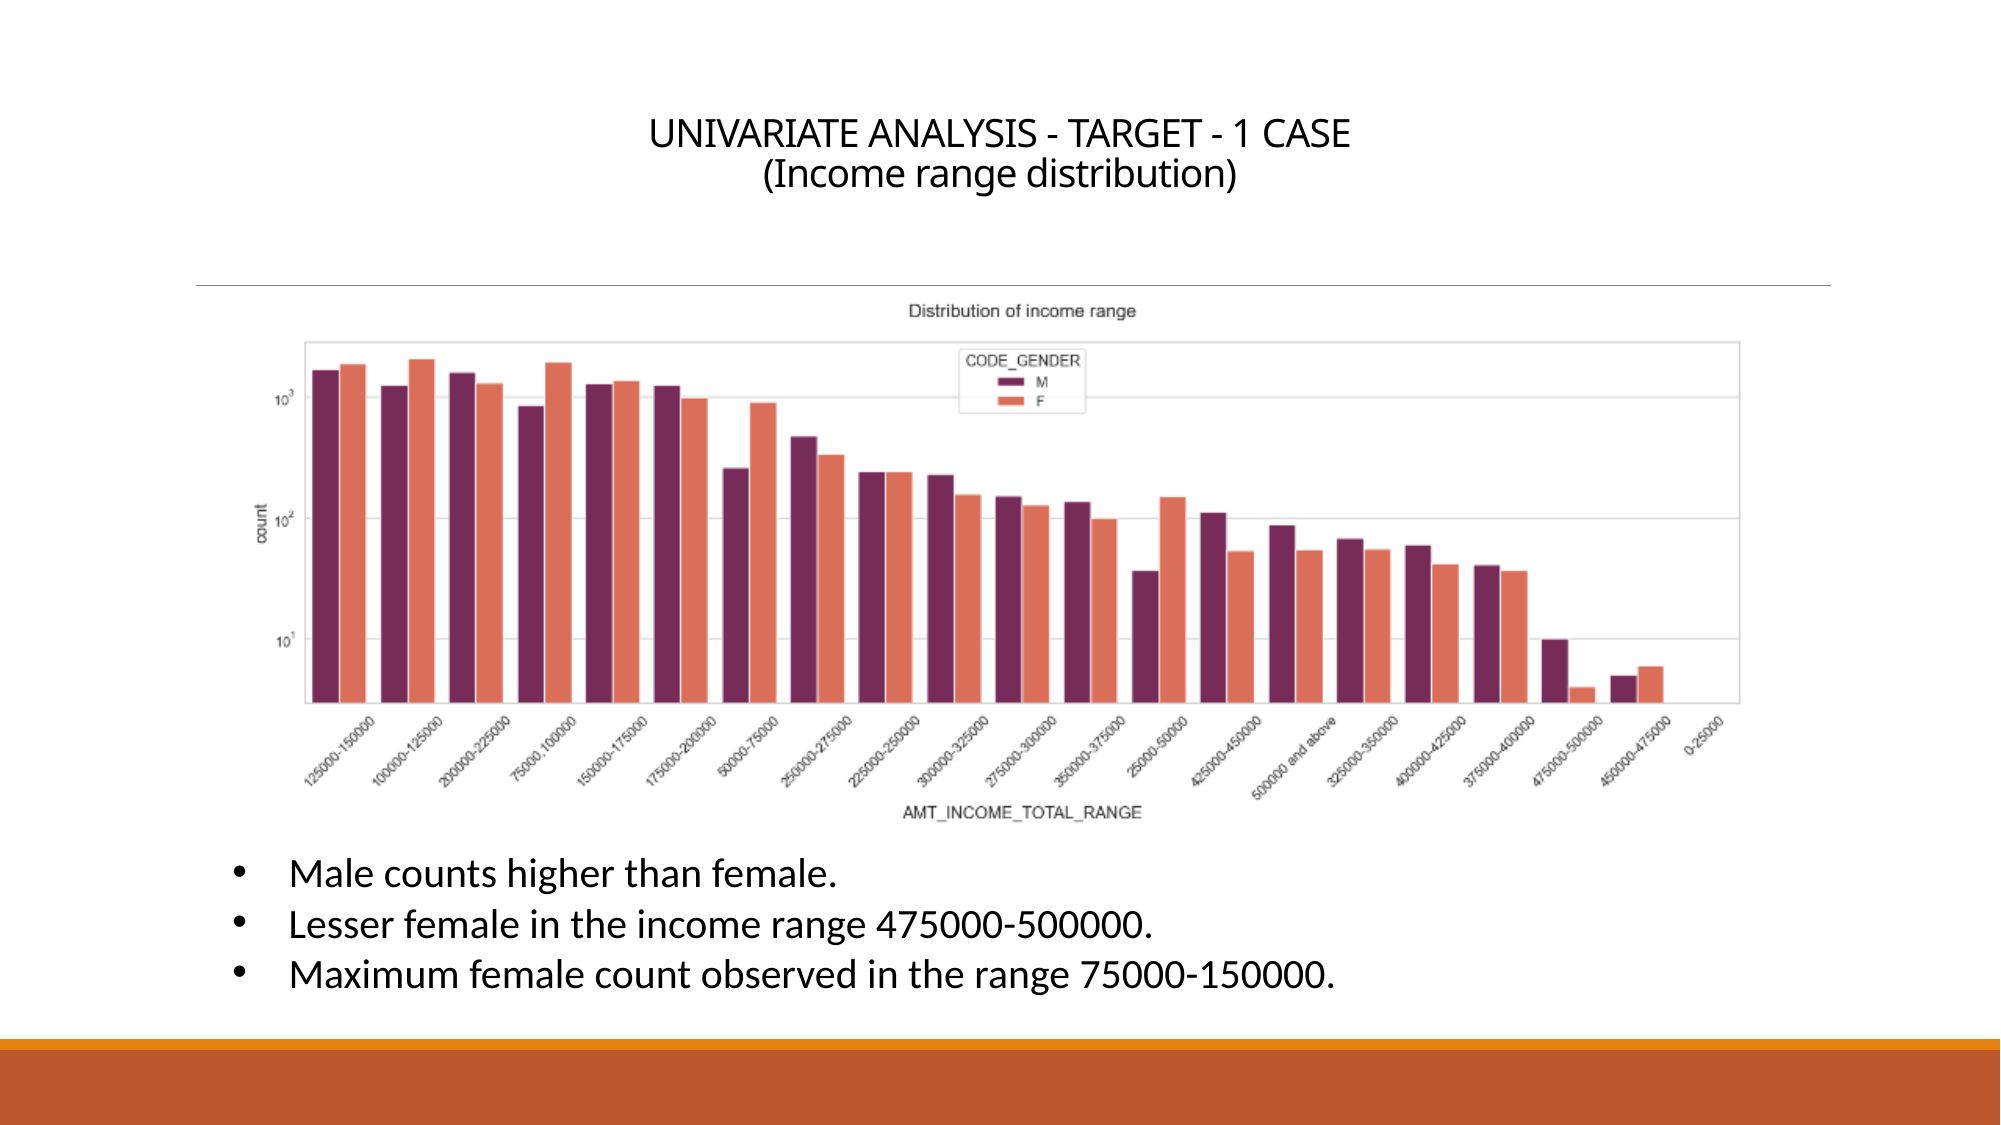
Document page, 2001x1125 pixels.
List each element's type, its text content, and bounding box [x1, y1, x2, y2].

text_box Male counts higher than female. Lesser female in the income range 475000-500000. Maximum female count observed in the range 75000-150000. [217, 838, 2000, 1104]
picture [253, 300, 1747, 825]
title UNIVARIATE ANALYSIS - TARGET - 1 CASE (Income range distribution) [174, 107, 1825, 203]
